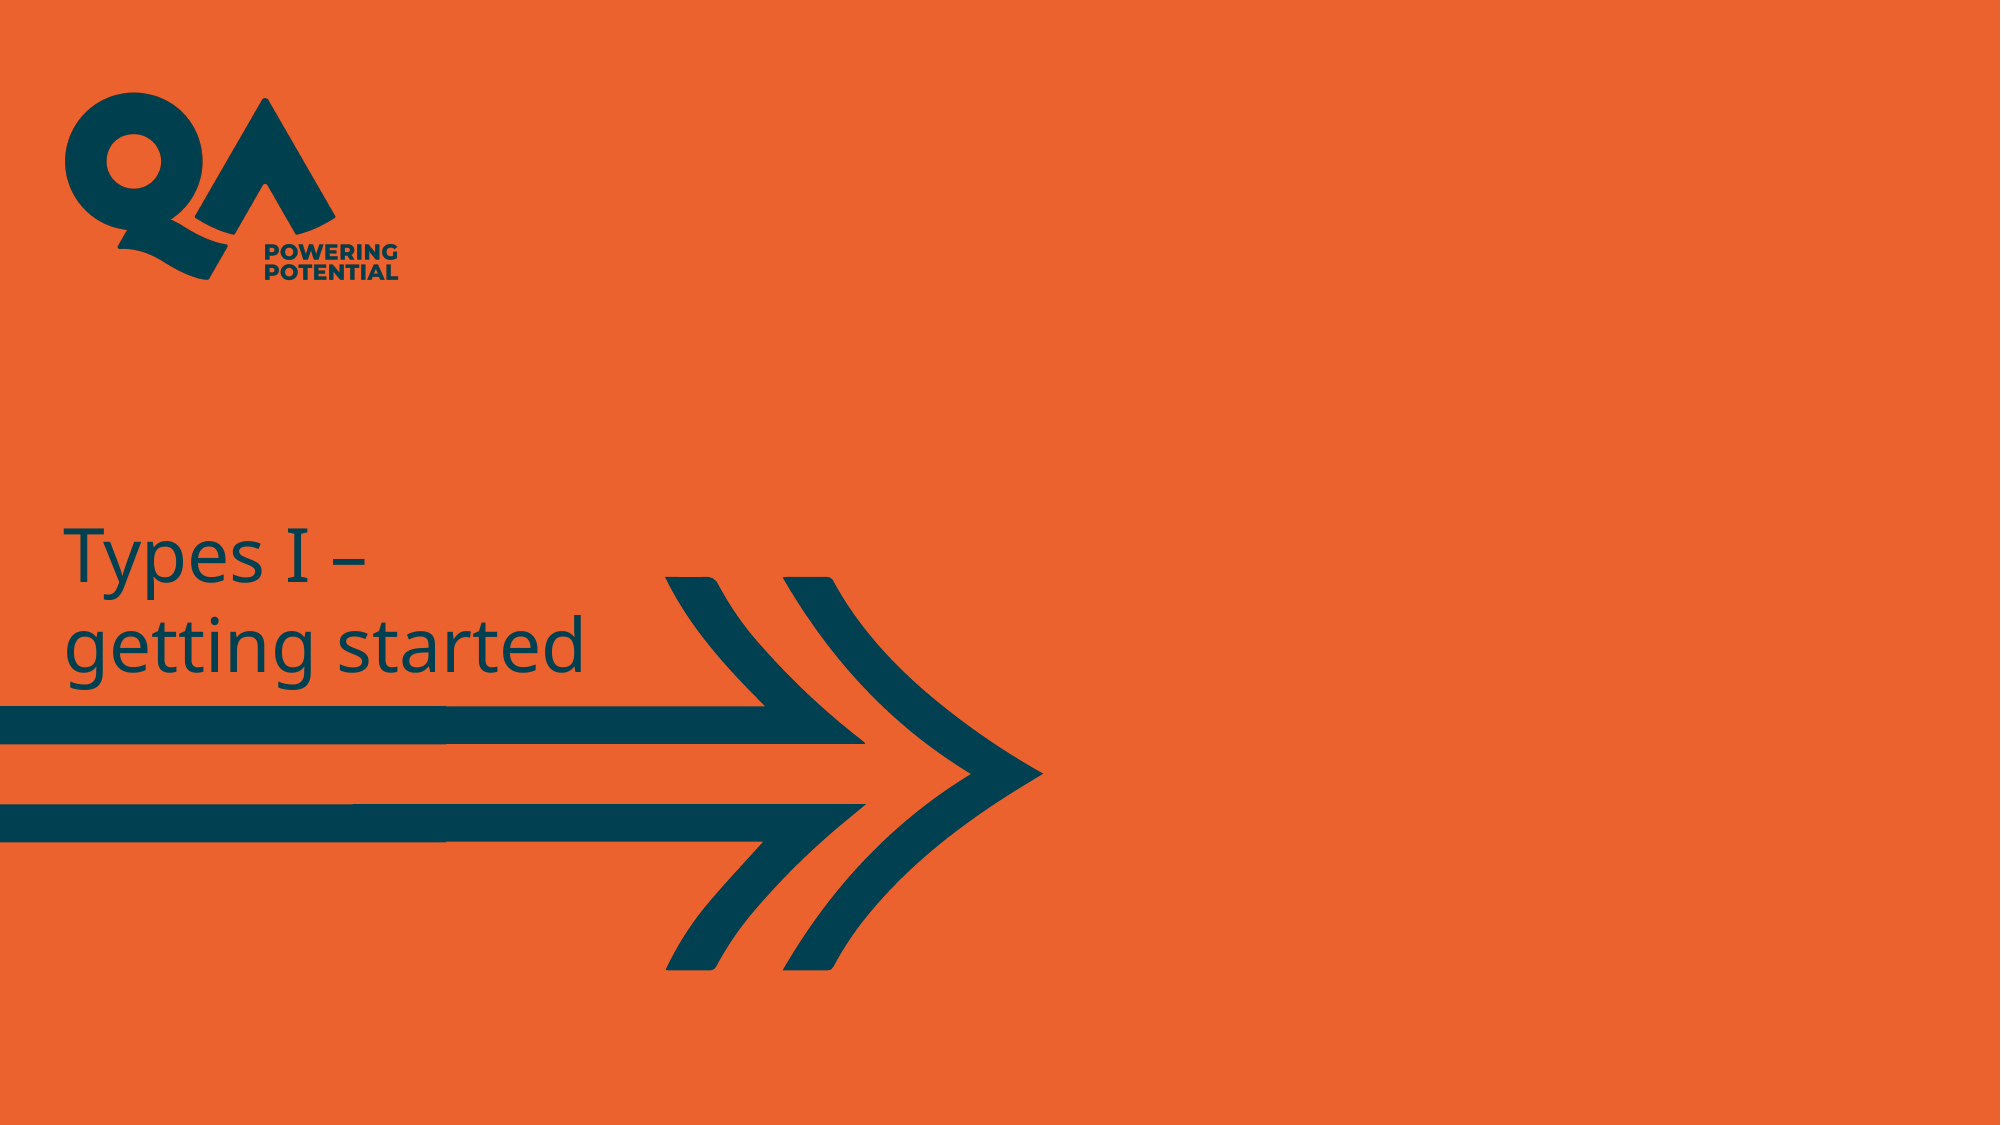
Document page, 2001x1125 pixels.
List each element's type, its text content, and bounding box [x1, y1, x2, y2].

picture [13, 49, 447, 314]
title Types I – getting started [63, 313, 653, 688]
